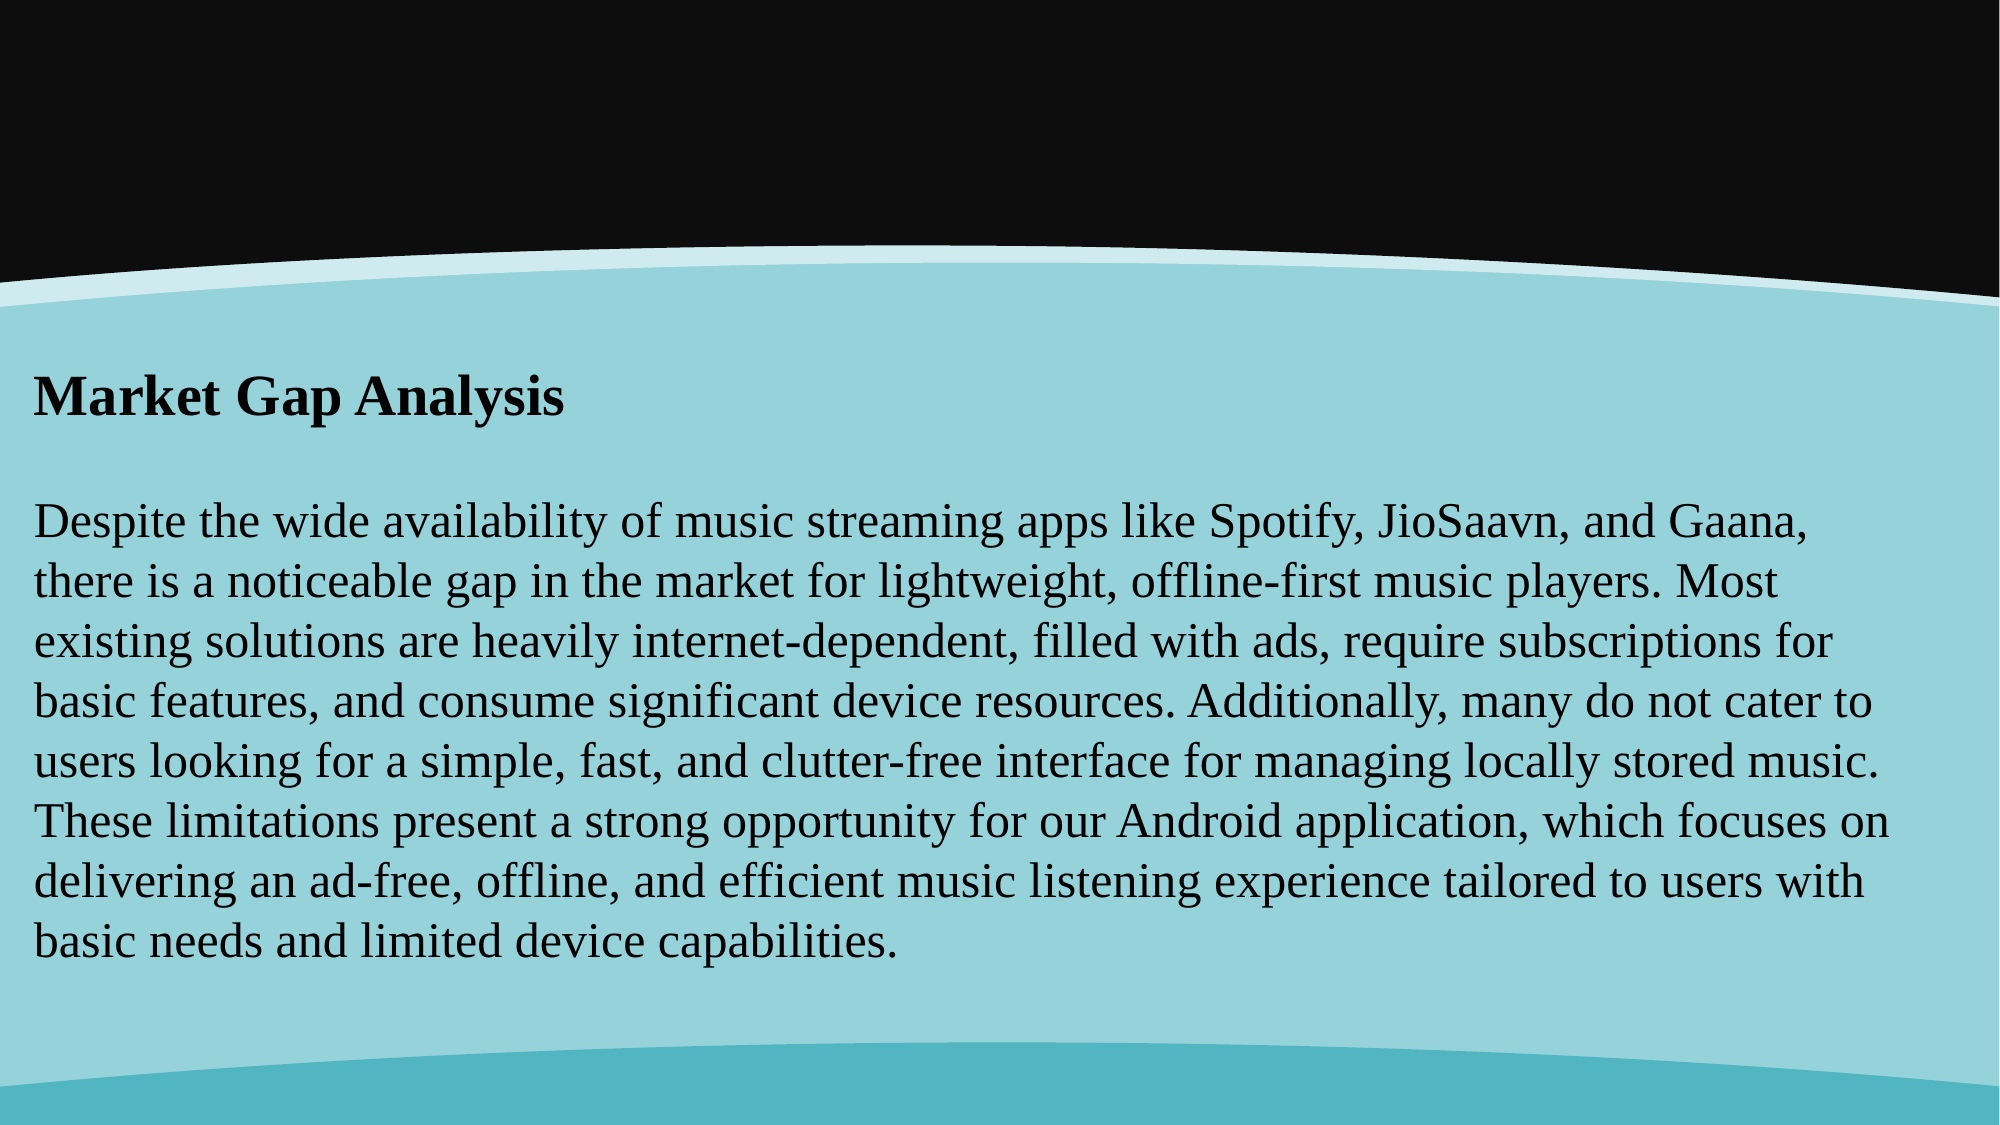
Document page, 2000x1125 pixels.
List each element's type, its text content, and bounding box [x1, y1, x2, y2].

text_box Market Gap Analysis Despite the wide availability of music streaming apps like Spotify, JioSaavn, and Gaana, there is a noticeable gap in the market for lightweight, offline-first music players. Most existing solutions are heavily internet-dependent, filled with ads, require subscriptions for basic features, and consume significant device resources. Additionally, many do not cater to users looking for a simple, fast, and clutter-free interface for managing locally stored music. These limitations present a strong opportunity for our Android application, which focuses on delivering an ad-free, offline, and efficient music listening experience tailored to users with basic needs and limited device capabilities. [19, 349, 1933, 1020]
